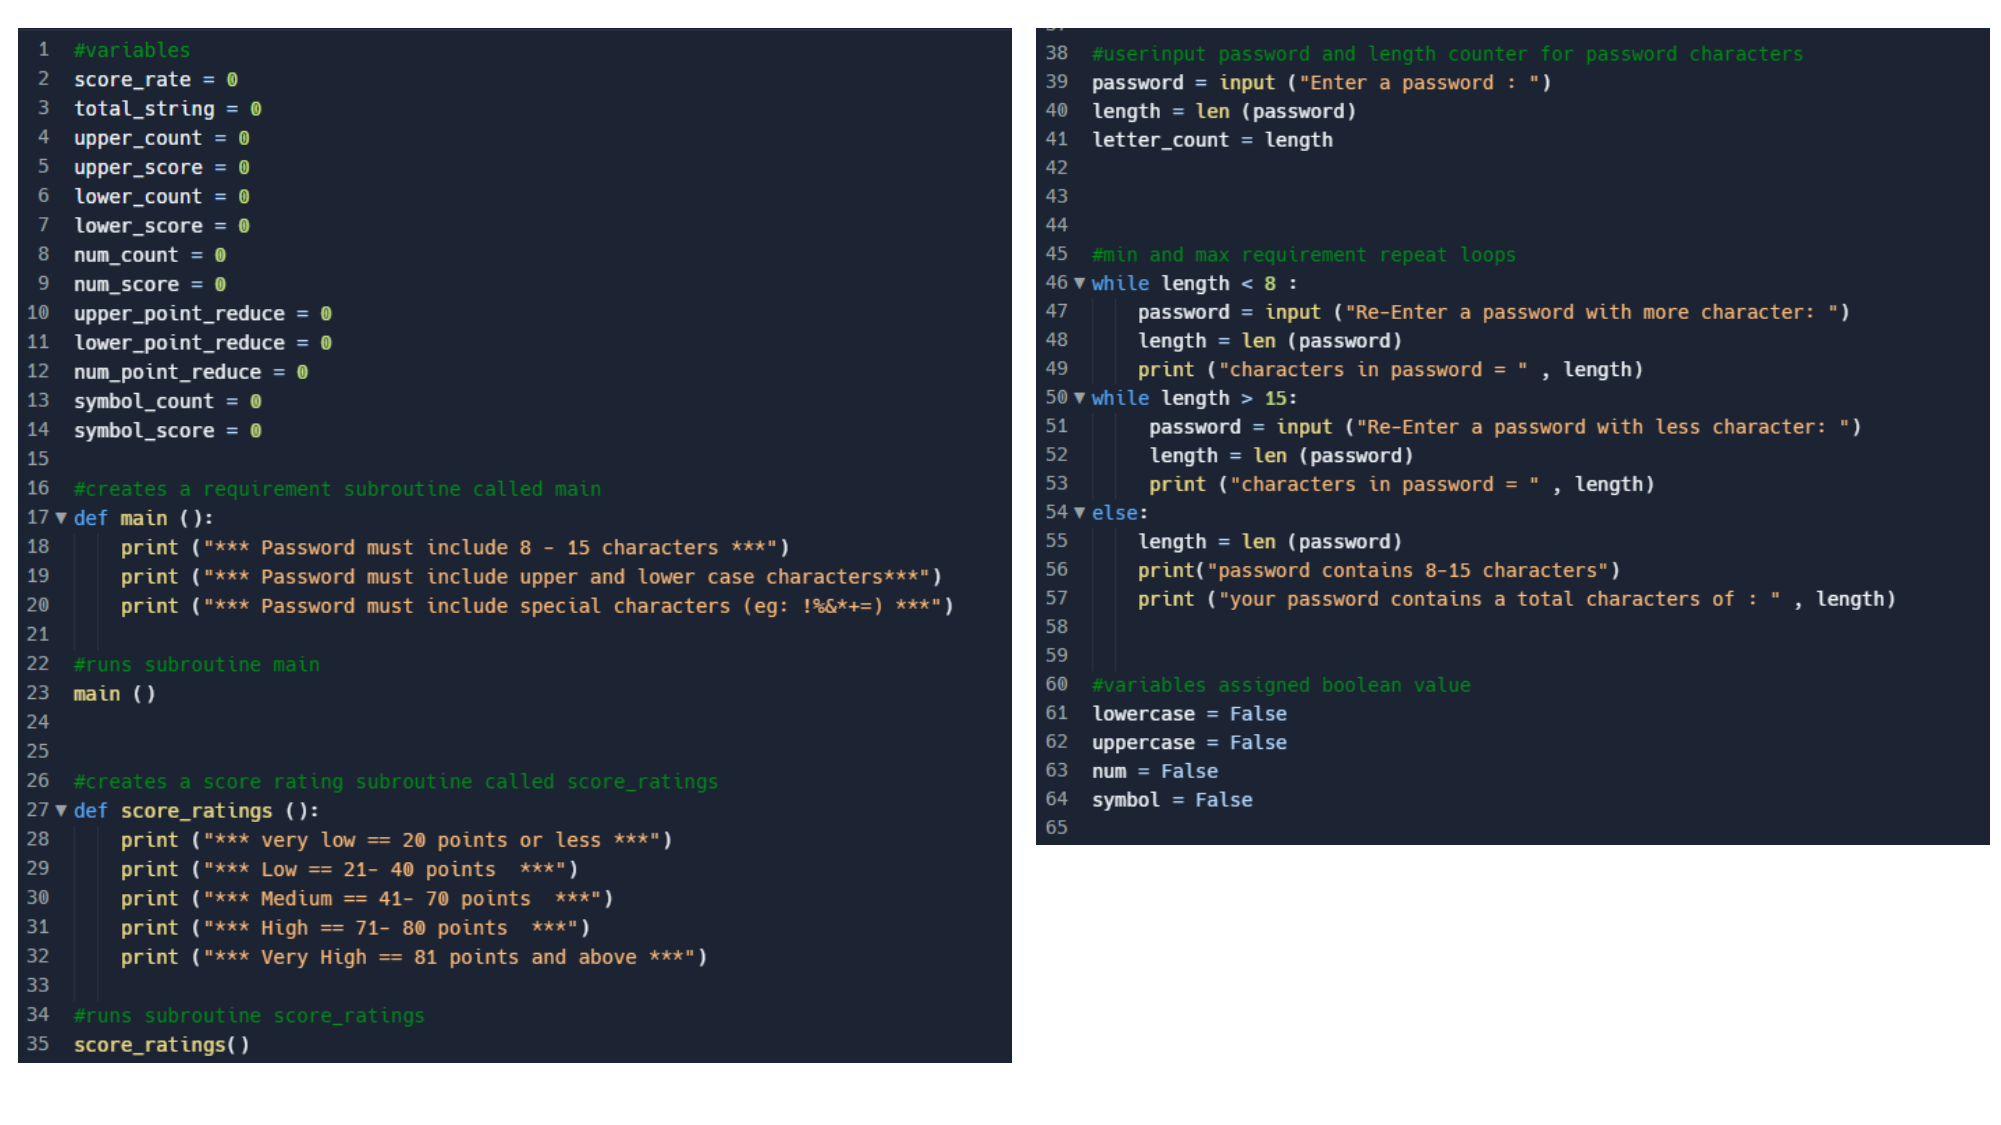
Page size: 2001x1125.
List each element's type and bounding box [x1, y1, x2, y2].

picture [1036, 28, 1990, 845]
picture [18, 28, 1012, 1063]
